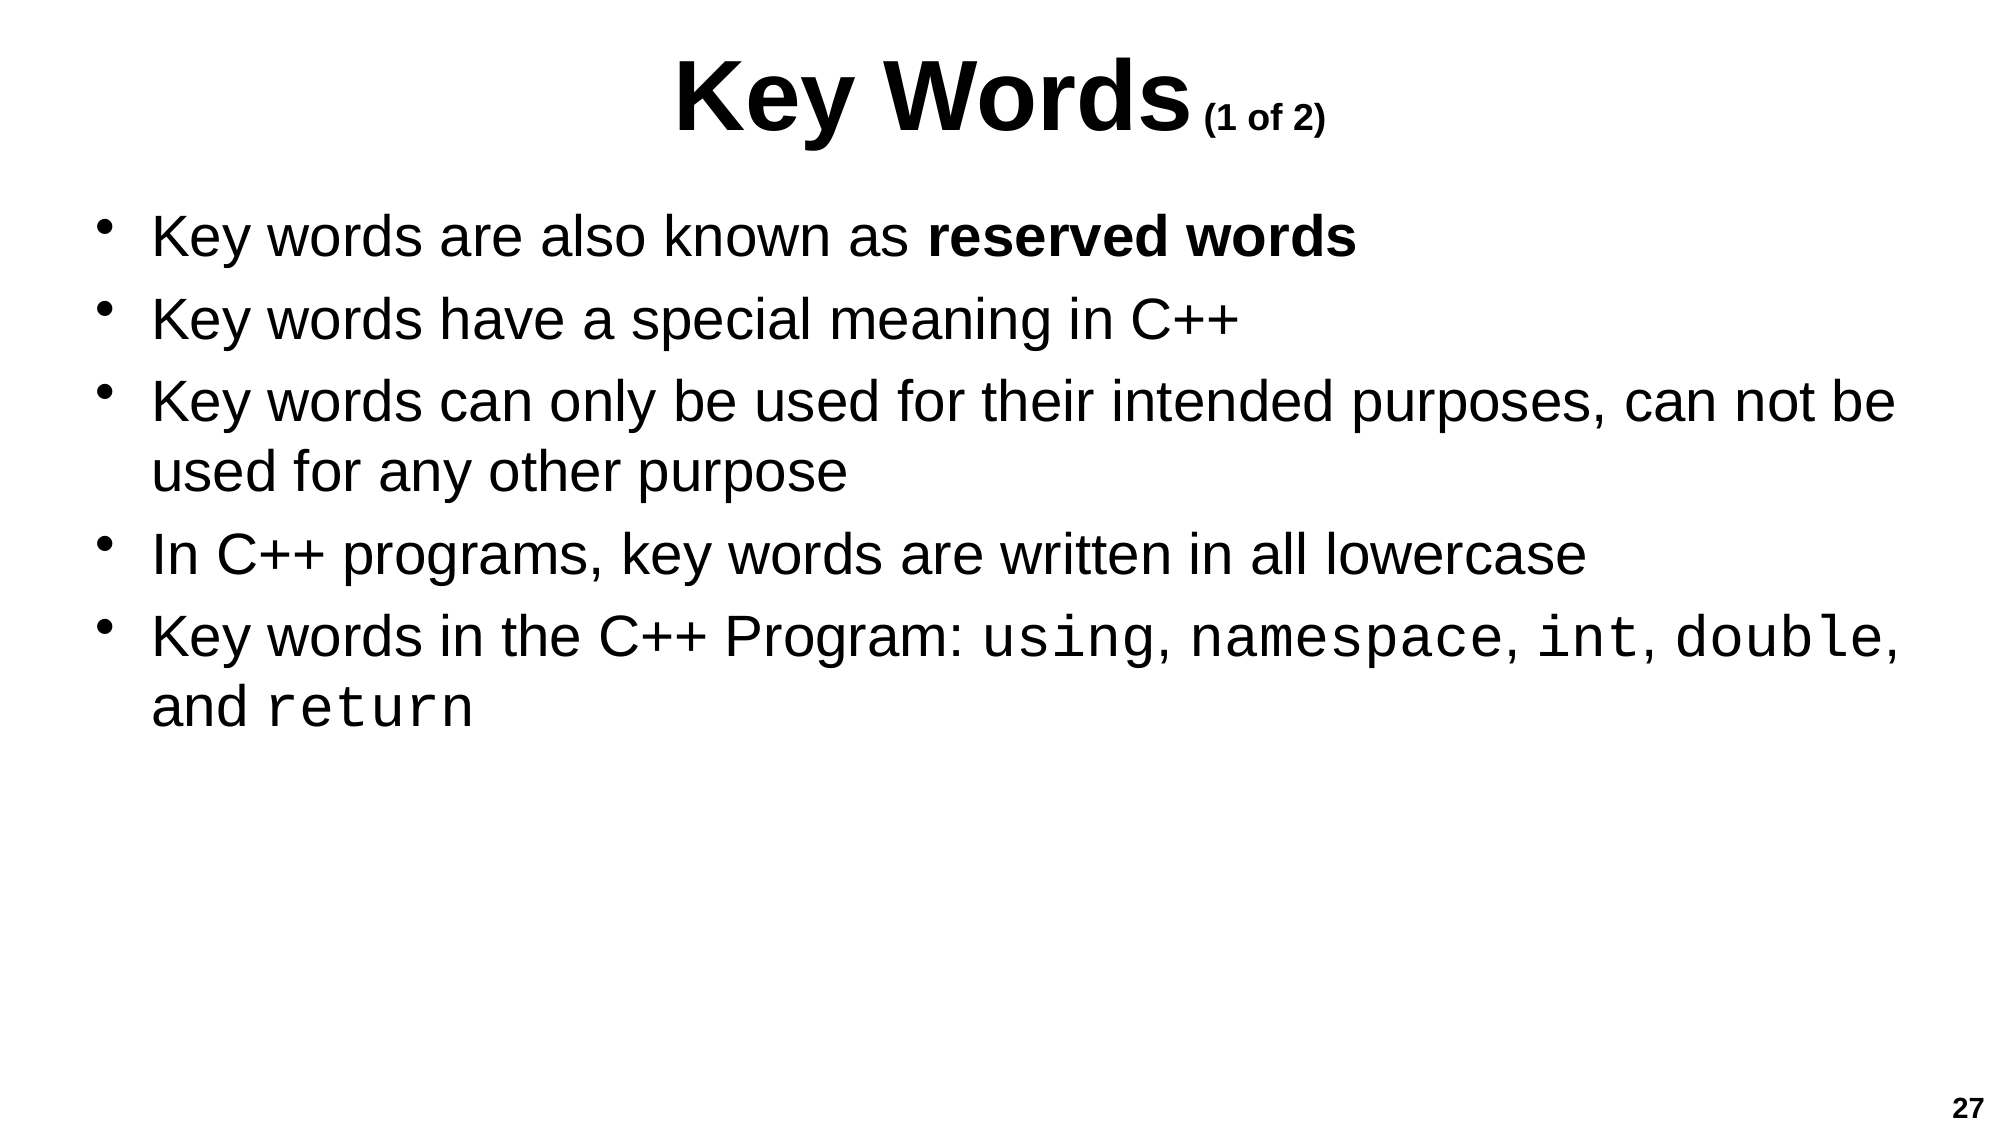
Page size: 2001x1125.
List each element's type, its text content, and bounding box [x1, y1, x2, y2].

slide_number 27 [1909, 1087, 2000, 1125]
title Key Words (1 of 2) [0, 0, 2000, 181]
list Key words are also known as reserved words Key words have a special meaning in C++ Key words can only be used for their intended purposes, can not be used for any other purpose In C++ programs, key words are written in all lowercase Key words in the C++ Program: using, namespace, int, double, and return [80, 190, 2000, 1091]
